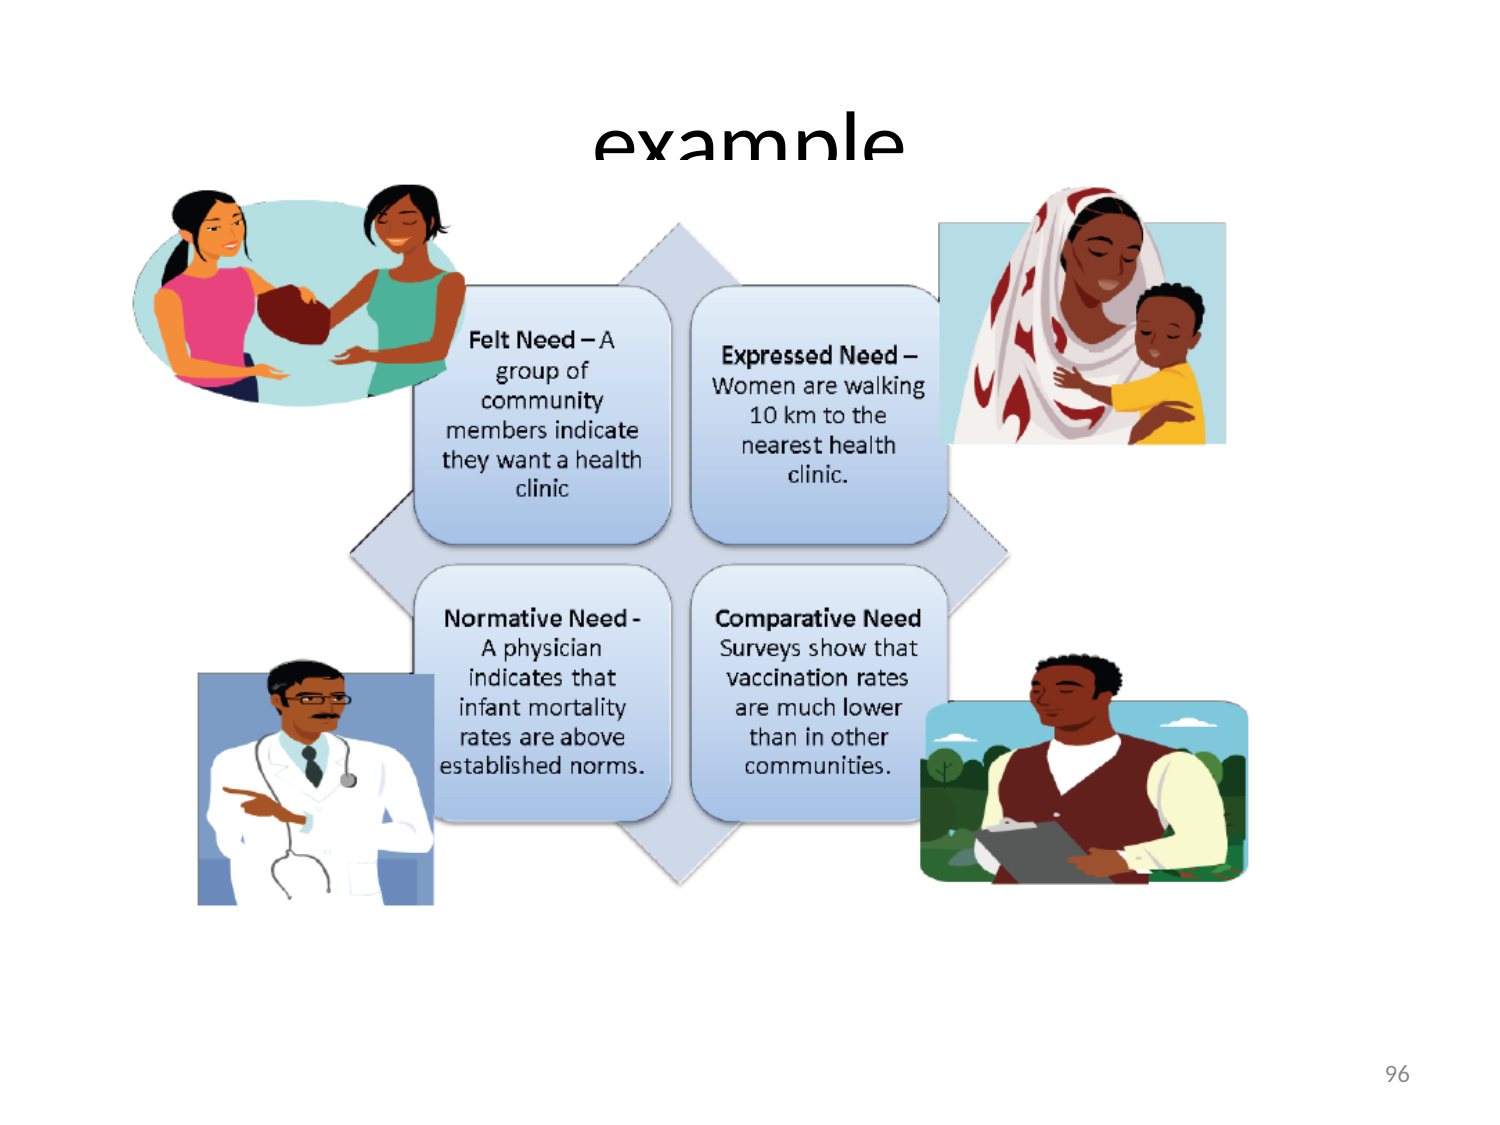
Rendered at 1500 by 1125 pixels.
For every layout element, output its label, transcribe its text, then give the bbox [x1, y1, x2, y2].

picture [111, 160, 1279, 932]
slide_number 96 [1074, 1042, 1425, 1103]
title example [75, 45, 1425, 233]
